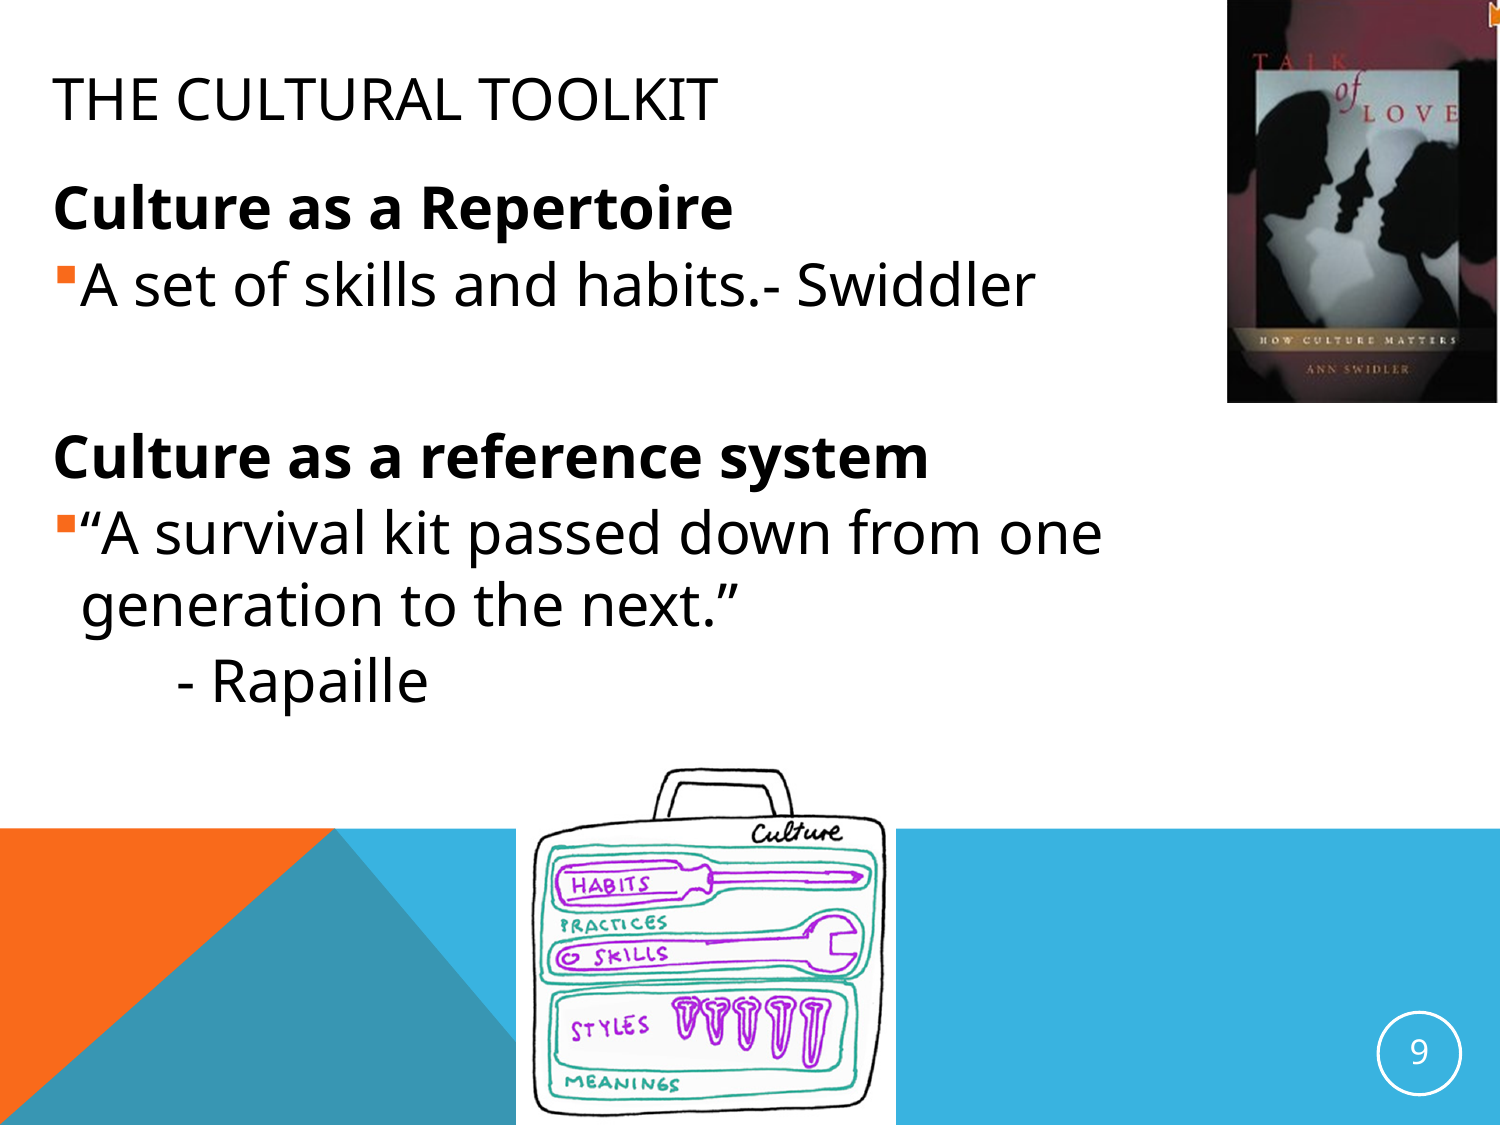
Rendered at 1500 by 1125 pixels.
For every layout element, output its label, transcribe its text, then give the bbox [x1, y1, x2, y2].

slide_number 9 [1376, 1010, 1463, 1097]
picture [1226, 0, 1500, 404]
title The Cultural Toolkit [37, 37, 924, 157]
list Culture as a Repertoire A set of skills and habits.- Swiddler Culture as a reference system “A survival kit passed down from one generation to the next.” - Rapaille [37, 162, 1196, 725]
picture [515, 762, 896, 1125]
